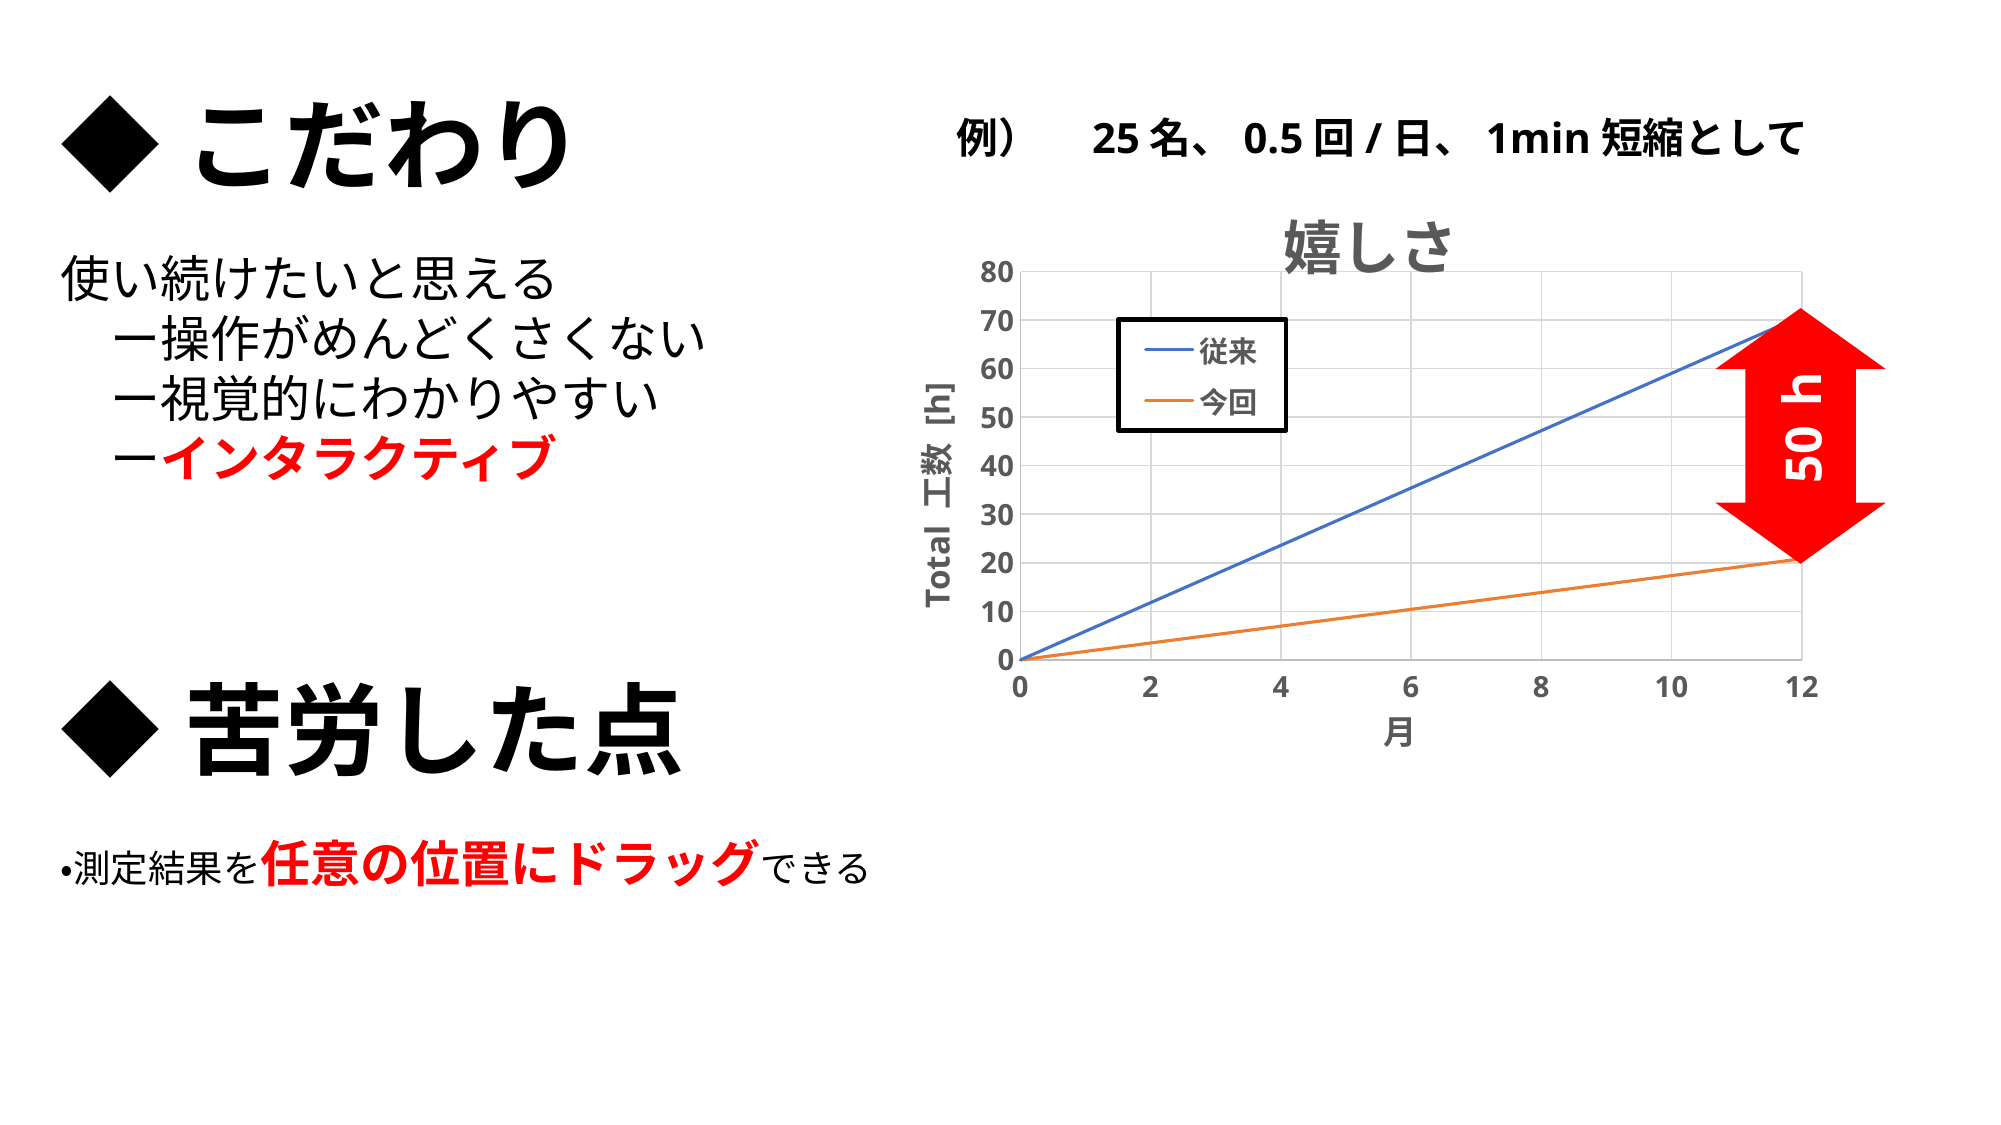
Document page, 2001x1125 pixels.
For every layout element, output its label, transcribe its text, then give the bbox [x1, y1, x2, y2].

chart [891, 164, 1850, 764]
text_box ◆こだわり 使い続けたいと思える ー操作がめんどくさくない ー視覚的にわかりやすい ーインタラクティブ ◆苦労した点 ・測定結果を任意の位置にドラッグできる [45, 75, 1883, 946]
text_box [1718, 309, 1883, 563]
text_box 例） 25名、0.5回/日、1min短縮として [941, 104, 1824, 164]
